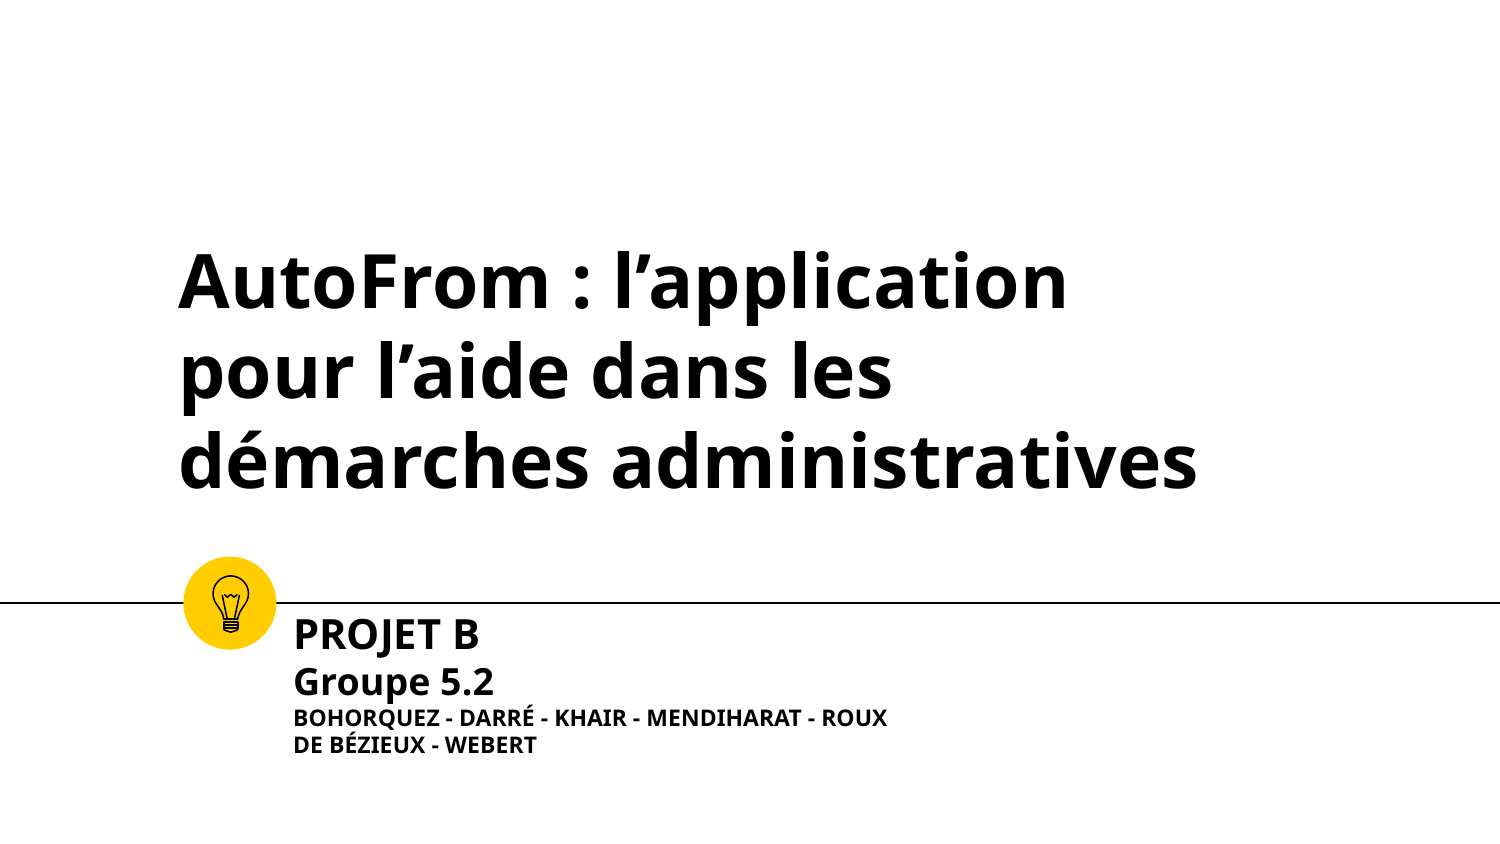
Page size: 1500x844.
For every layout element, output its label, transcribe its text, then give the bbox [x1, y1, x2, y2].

text_box PROJET B Groupe 5.2 BOHORQUEZ - DARRÉ - KHAIR - MENDIHARAT - ROUX DE BÉZIEUX - WEBERT [278, 603, 915, 763]
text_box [212, 575, 249, 633]
title AutoFrom : l’application pour l’aide dans les démarches administratives [163, 179, 1268, 519]
